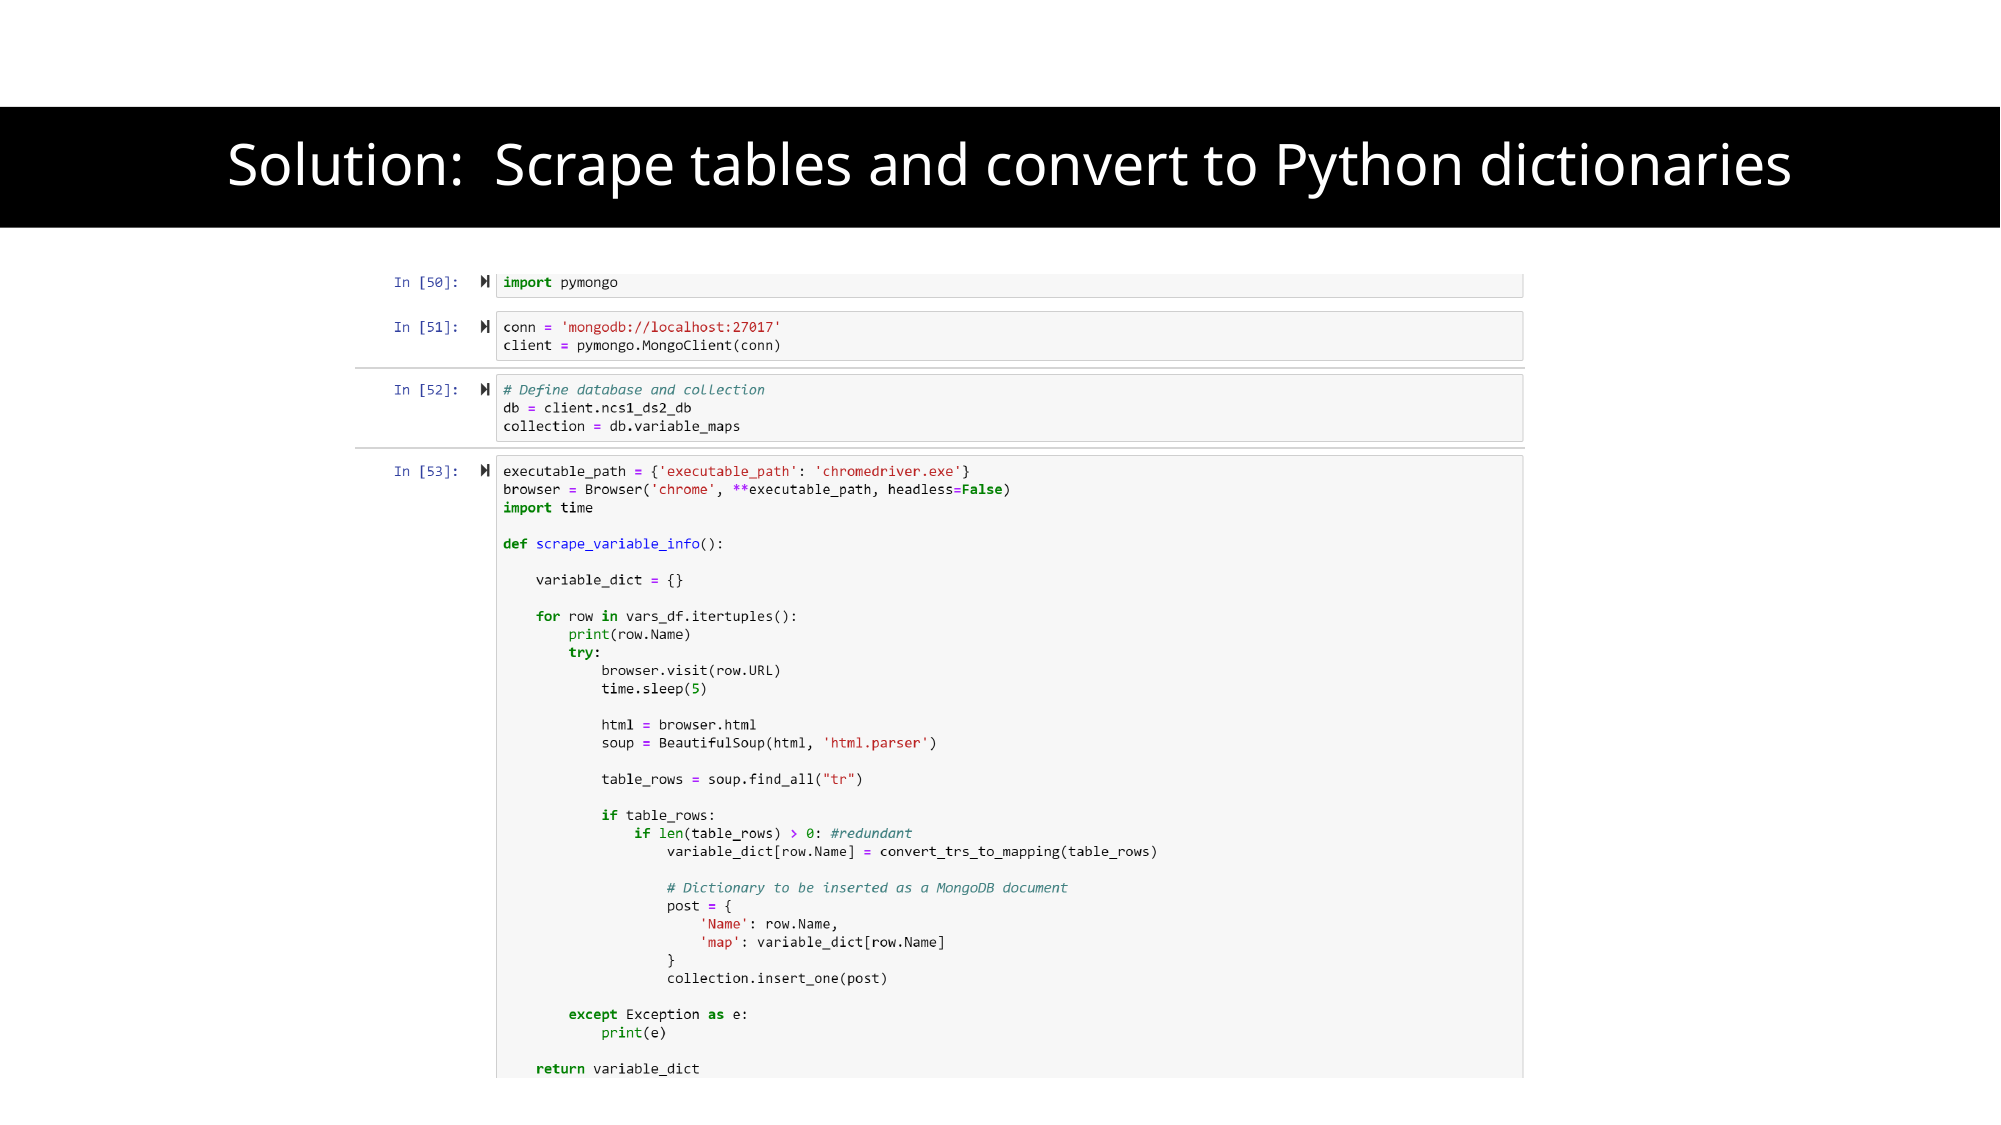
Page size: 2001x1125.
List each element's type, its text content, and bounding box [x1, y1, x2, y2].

title Solution: Scrape tables and convert to Python dictionaries [91, 105, 1931, 228]
text_box [0, 106, 2000, 229]
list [355, 274, 1525, 1078]
